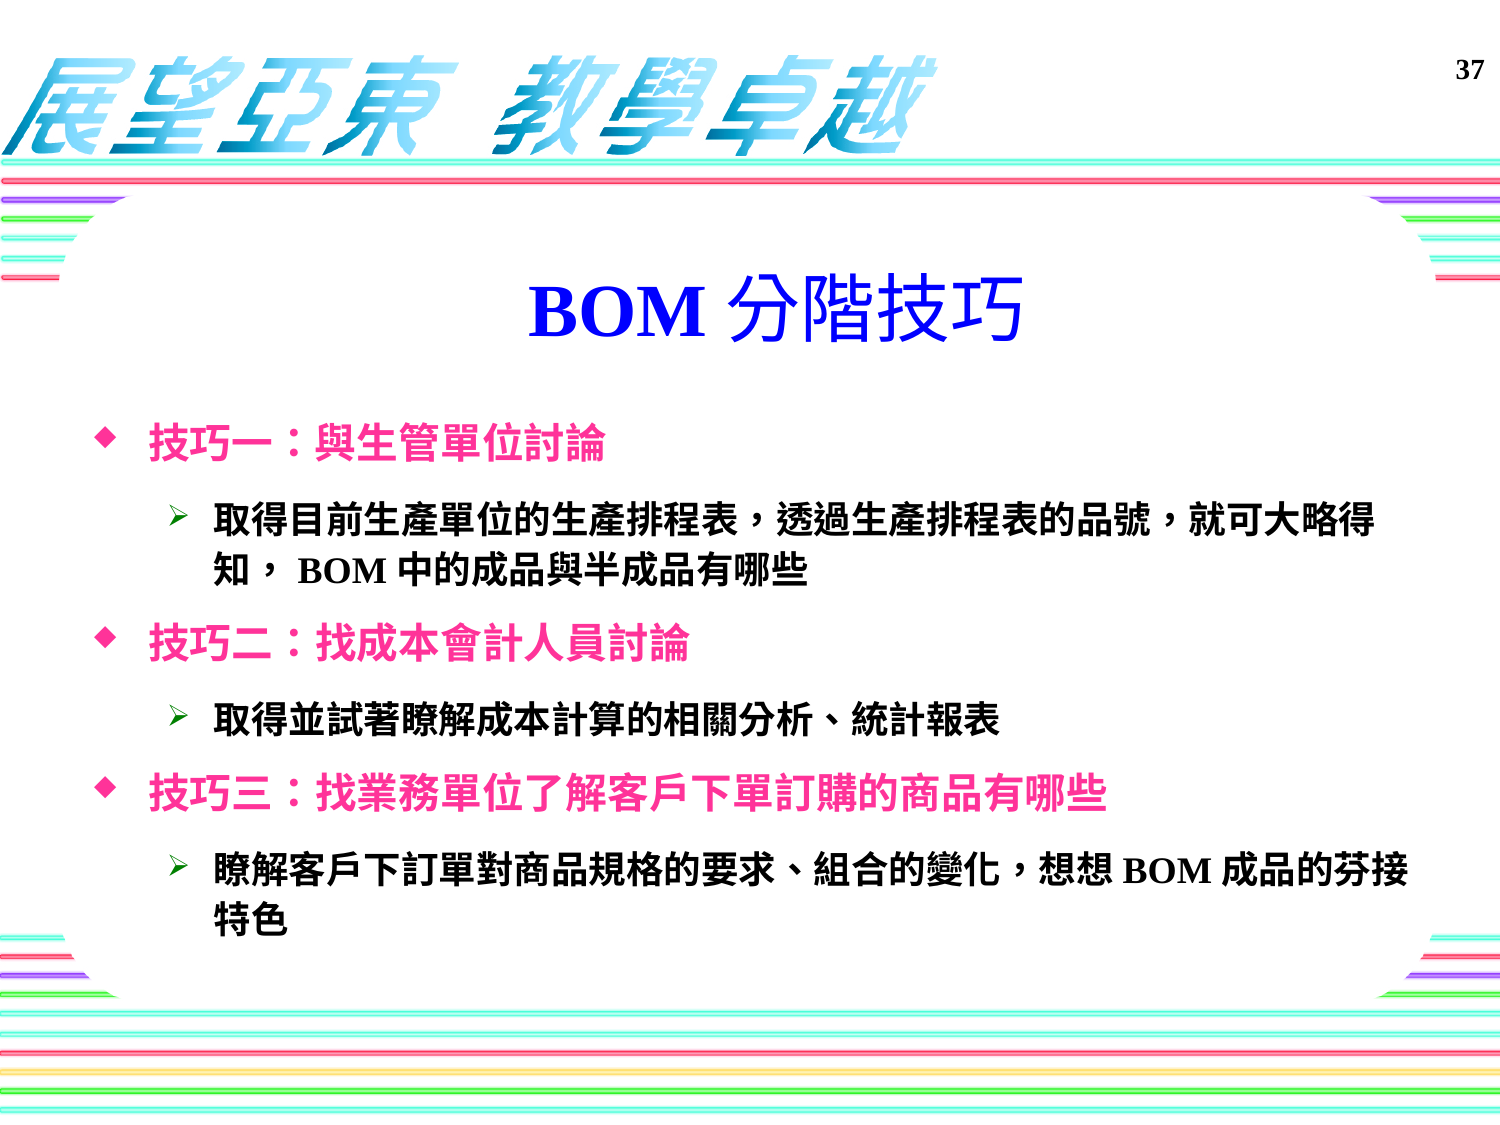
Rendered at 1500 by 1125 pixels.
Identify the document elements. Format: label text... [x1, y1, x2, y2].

list 技巧一：與生管單位討論 取得目前生產單位的生產排程表，透過生產排程表的品號，就可大略得知，BOM中的成品與半成品有哪些 技巧二：找成本會計人員討論 取得並試著瞭解成本計算的相關分析、統計報表 技巧三：找業務單位了解客戶下單訂購的商品有哪些 瞭解客戶下訂單對商品規格的要求、組合的變化，想想BOM成品的芬接特色 [76, 408, 1427, 981]
text_box BOM分階技巧 [210, 246, 1344, 368]
picture [0, 0, 1500, 1125]
